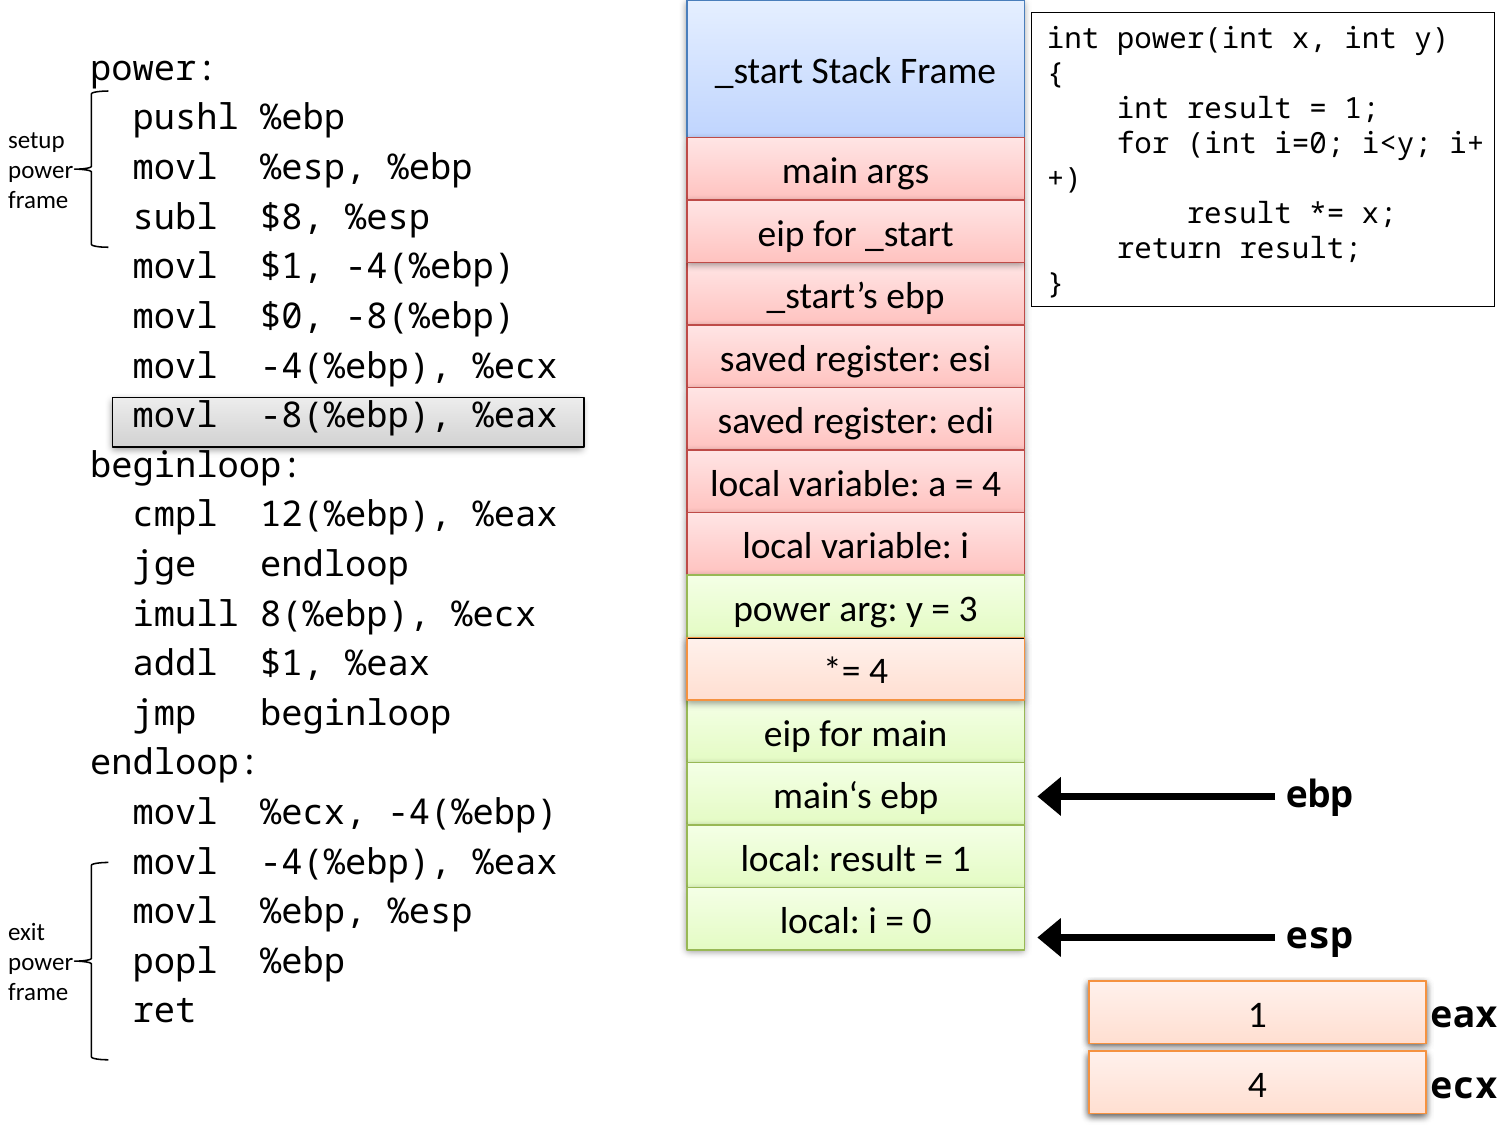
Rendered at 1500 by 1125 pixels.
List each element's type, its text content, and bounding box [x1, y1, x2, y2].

text_box [90, 90, 109, 249]
text_box saved register: edi [686, 387, 1025, 448]
text_box local variable: i [686, 512, 1025, 573]
text_box main‘s ebp [686, 762, 1025, 823]
text_box power arg: y = 3 [686, 574, 1025, 636]
text_box 4 [1088, 1050, 1427, 1114]
text_box saved register: esi [686, 324, 1025, 386]
list power: pushl %ebp movl %esp, %ebp subl $8, %esp movl $1, -4(%ebp) movl $0, -8(%ebp) movl -4(%ebp), %ecx movl -8(%ebp), %eax beginloop: cmpl 12(%ebp), %eax jge endloop imull 8(%ebp), %ecx addl $1, %eax jmp beginloop endloop: movl %ecx, -4(%ebp) movl -4(%ebp), %eax movl %ebp, %esp popl %ebp ret [75, 37, 638, 1100]
text_box int power(int x, int y) { int result = 1; for (int i=0; i<y; i++) result *= x; return result; } [1031, 12, 1495, 307]
text_box *= 4 [686, 637, 1025, 701]
text_box exit power frame [0, 908, 94, 1013]
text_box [1037, 903, 1384, 965]
text_box setup power frame [0, 115, 94, 221]
text_box eip for _start [686, 199, 1025, 263]
text_box 1 [1088, 980, 1427, 1044]
text_box local variable: a = 4 [686, 449, 1025, 511]
text_box local: i = 0 [686, 887, 1025, 951]
text_box ecx [1431, 1053, 1500, 1113]
text_box main args [686, 137, 1025, 198]
text_box eip for main [686, 708, 1025, 761]
text_box local: result = 1 [686, 824, 1025, 886]
text_box eax [1432, 983, 1500, 1043]
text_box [1037, 762, 1384, 824]
text_box _start Stack Frame [686, 0, 1025, 136]
text_box [90, 861, 109, 1061]
text_box _start’s ebp [686, 269, 1025, 323]
